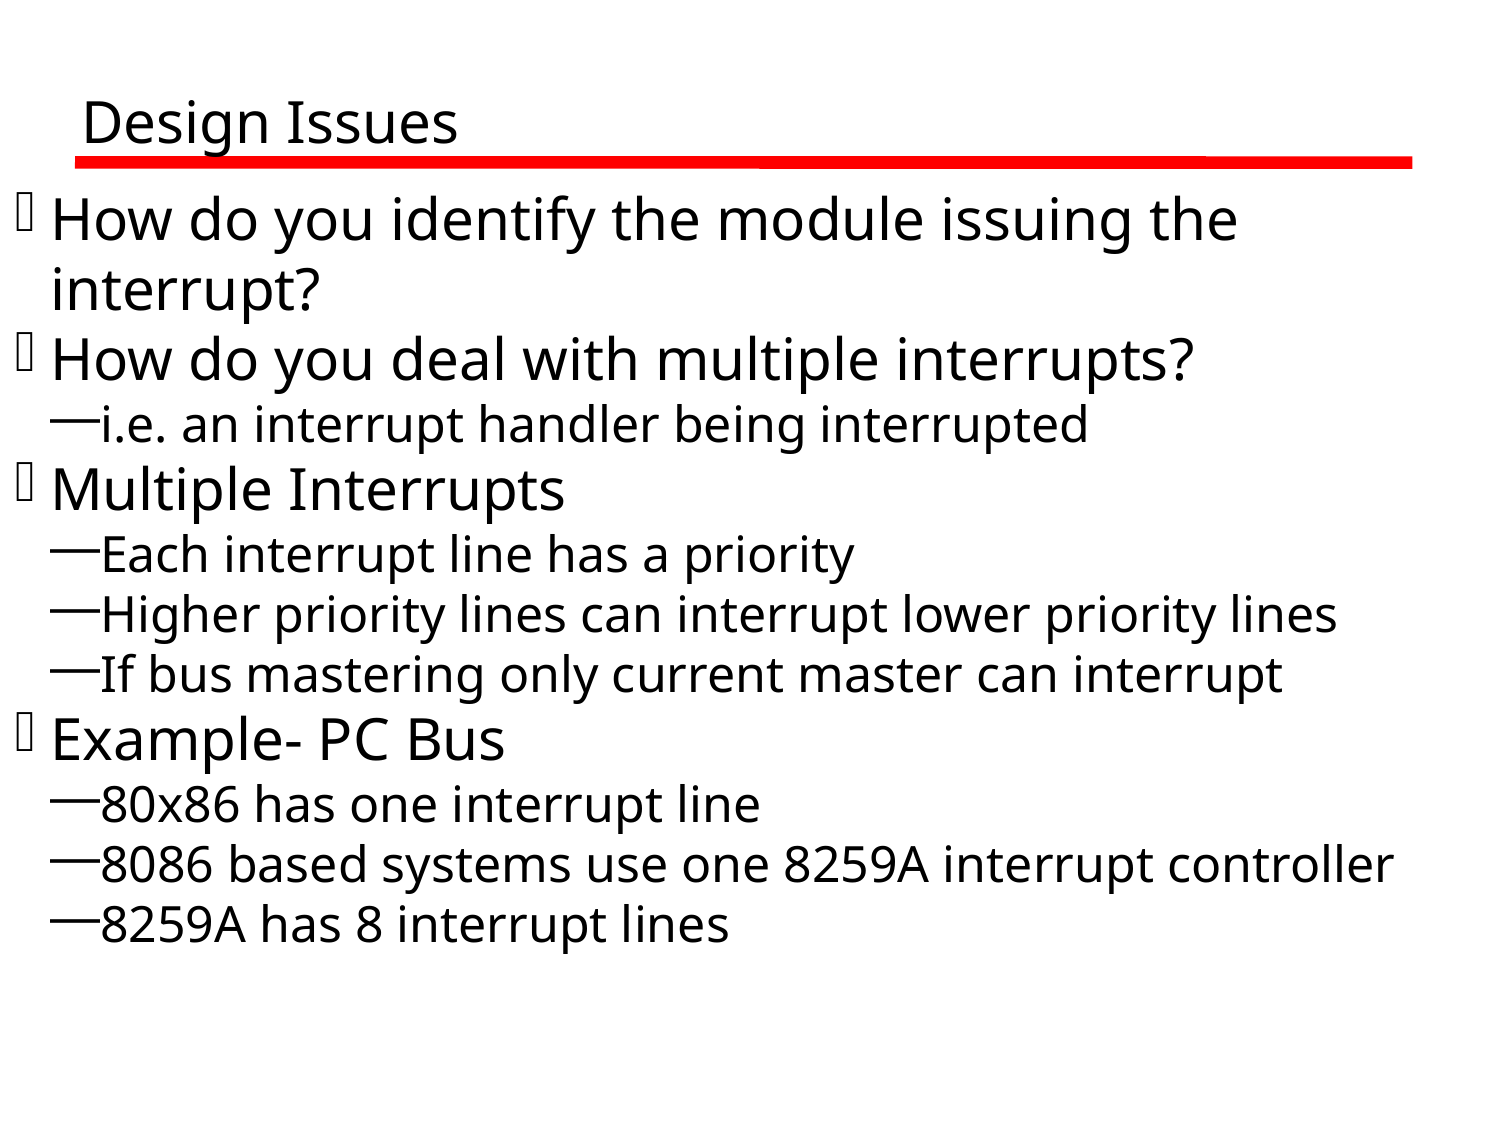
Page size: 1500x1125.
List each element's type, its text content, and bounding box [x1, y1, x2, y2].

text_box Design Issues [66, 24, 1413, 163]
text_box How do you identify the module issuing the interrupt? How do you deal with multiple interrupts? i.e. an interrupt handler being interrupted Multiple Interrupts Each interrupt line has a priority Higher priority lines can interrupt lower priority lines If bus mastering only current master can interrupt Example- PC Bus 80x86 has one interrupt line 8086 based systems use one 8259A interrupt controller 8259A has 8 interrupt lines [0, 174, 1500, 1100]
